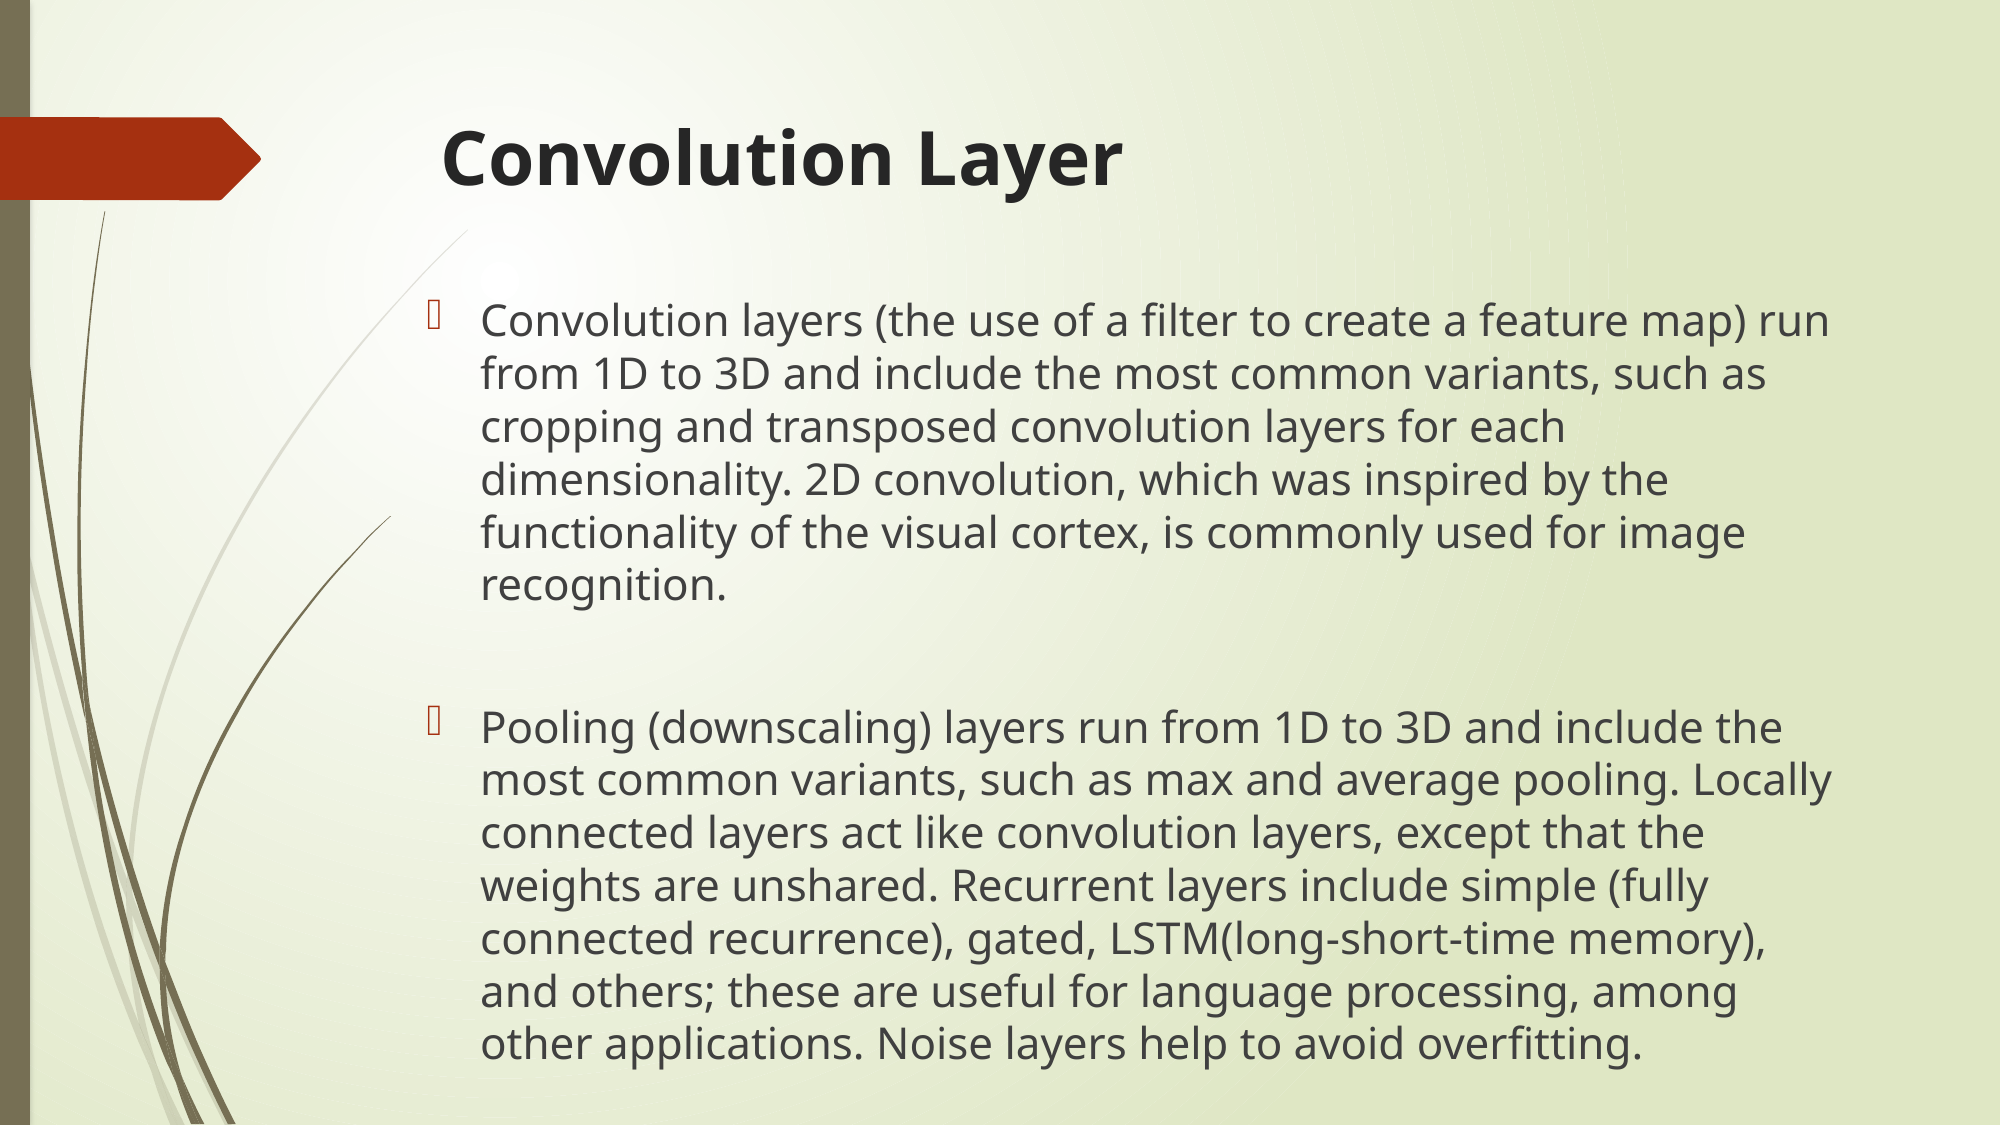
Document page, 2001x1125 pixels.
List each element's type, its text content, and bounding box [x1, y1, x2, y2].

list Convolution layers (the use of a filter to create a feature map) run from 1D to 3D and include the most common variants, such as cropping and transposed convolution layers for each dimensionality. 2D convolution, which was inspired by the functionality of the visual cortex, is commonly used for image recognition. Pooling (downscaling) layers run from 1D to 3D and include the most common variants, such as max and average pooling. Locally connected layers act like convolution layers, except that the weights are unshared. Recurrent layers include simple (fully connected recurrence), gated, LSTM(long-short-time memory), and others; these are useful for language processing, among other applications. Noise layers help to avoid overfitting. [411, 285, 1875, 1078]
title Convolution Layer [425, 102, 1888, 313]
